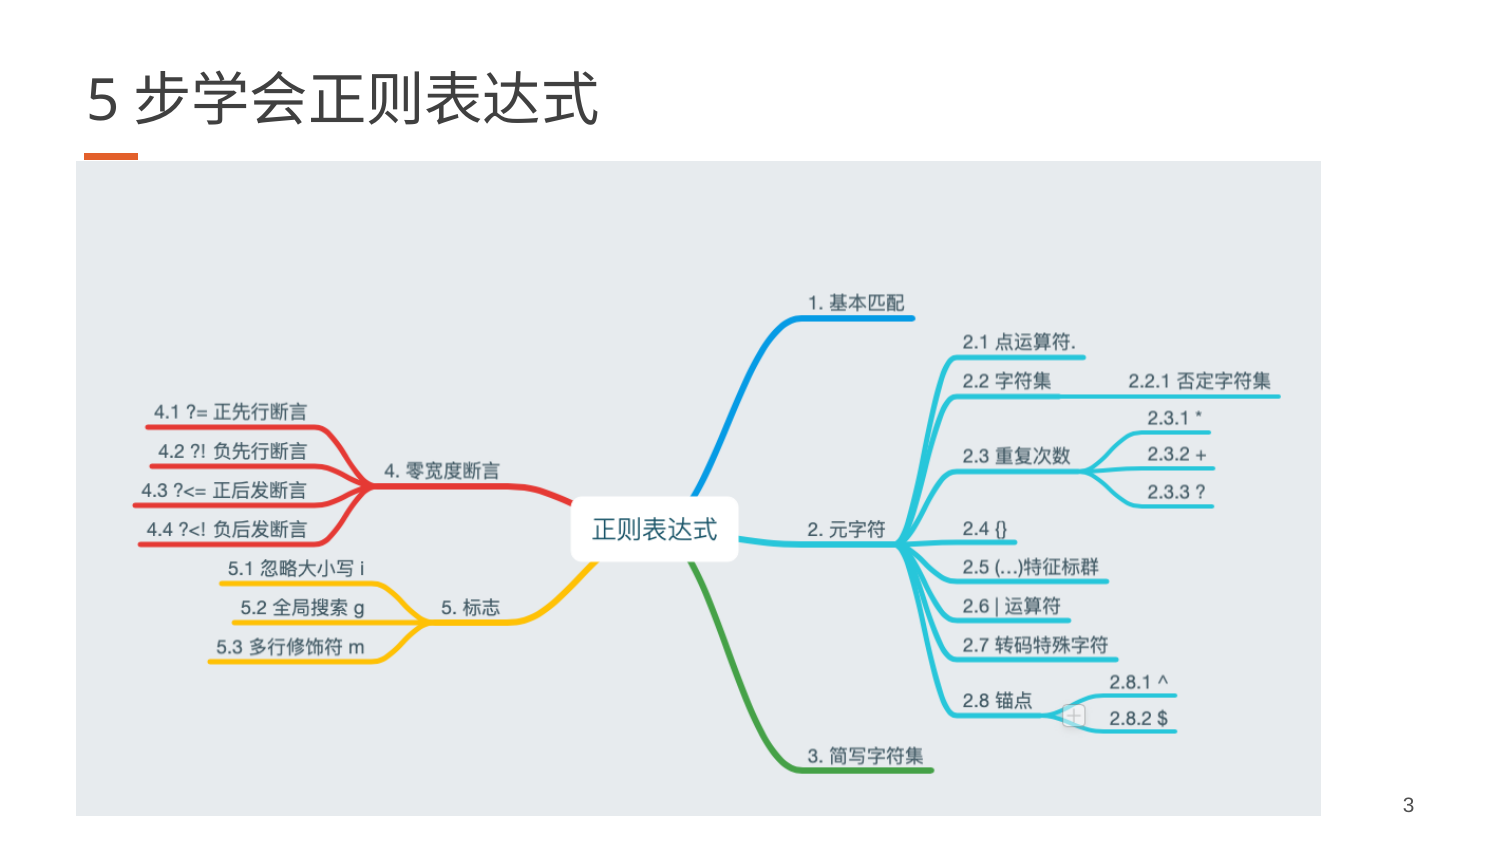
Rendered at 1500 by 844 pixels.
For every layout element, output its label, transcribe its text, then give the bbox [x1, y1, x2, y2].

picture [76, 161, 1321, 816]
title 5步学会正则表达式 [71, 16, 1447, 139]
slide_number 3 [1387, 782, 1447, 827]
